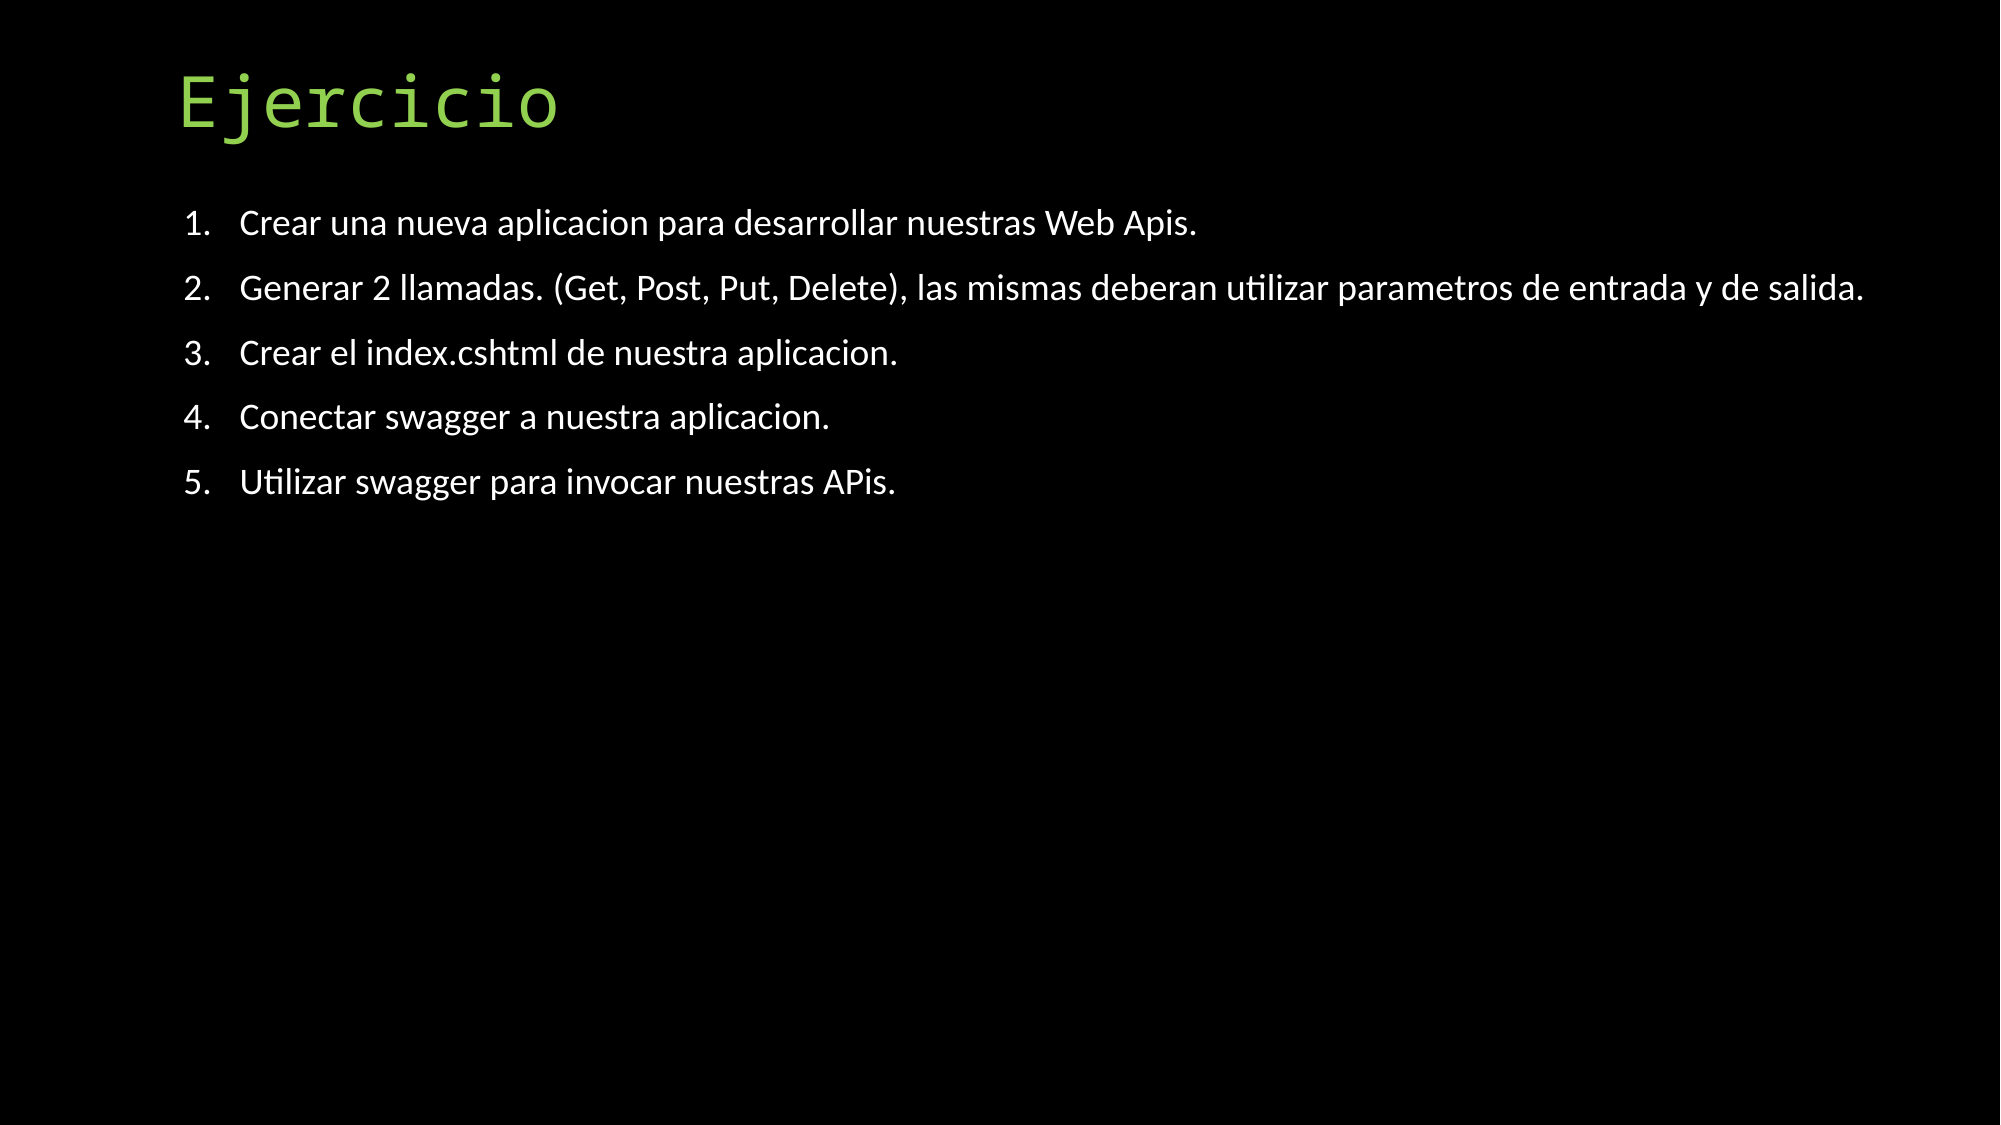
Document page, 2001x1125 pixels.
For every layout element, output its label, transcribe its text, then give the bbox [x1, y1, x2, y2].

text_box Ejercicio [162, 50, 1938, 150]
text_box Crear una nueva aplicacion para desarrollar nuestras Web Apis. Generar 2 llamadas. (Get, Post, Put, Delete), las mismas deberan utilizar parametros de entrada y de salida. Crear el index.cshtml de nuestra aplicacion. Conectar swagger a nuestra aplicacion. Utilizar swagger para invocar nuestras APis. [168, 187, 1919, 701]
